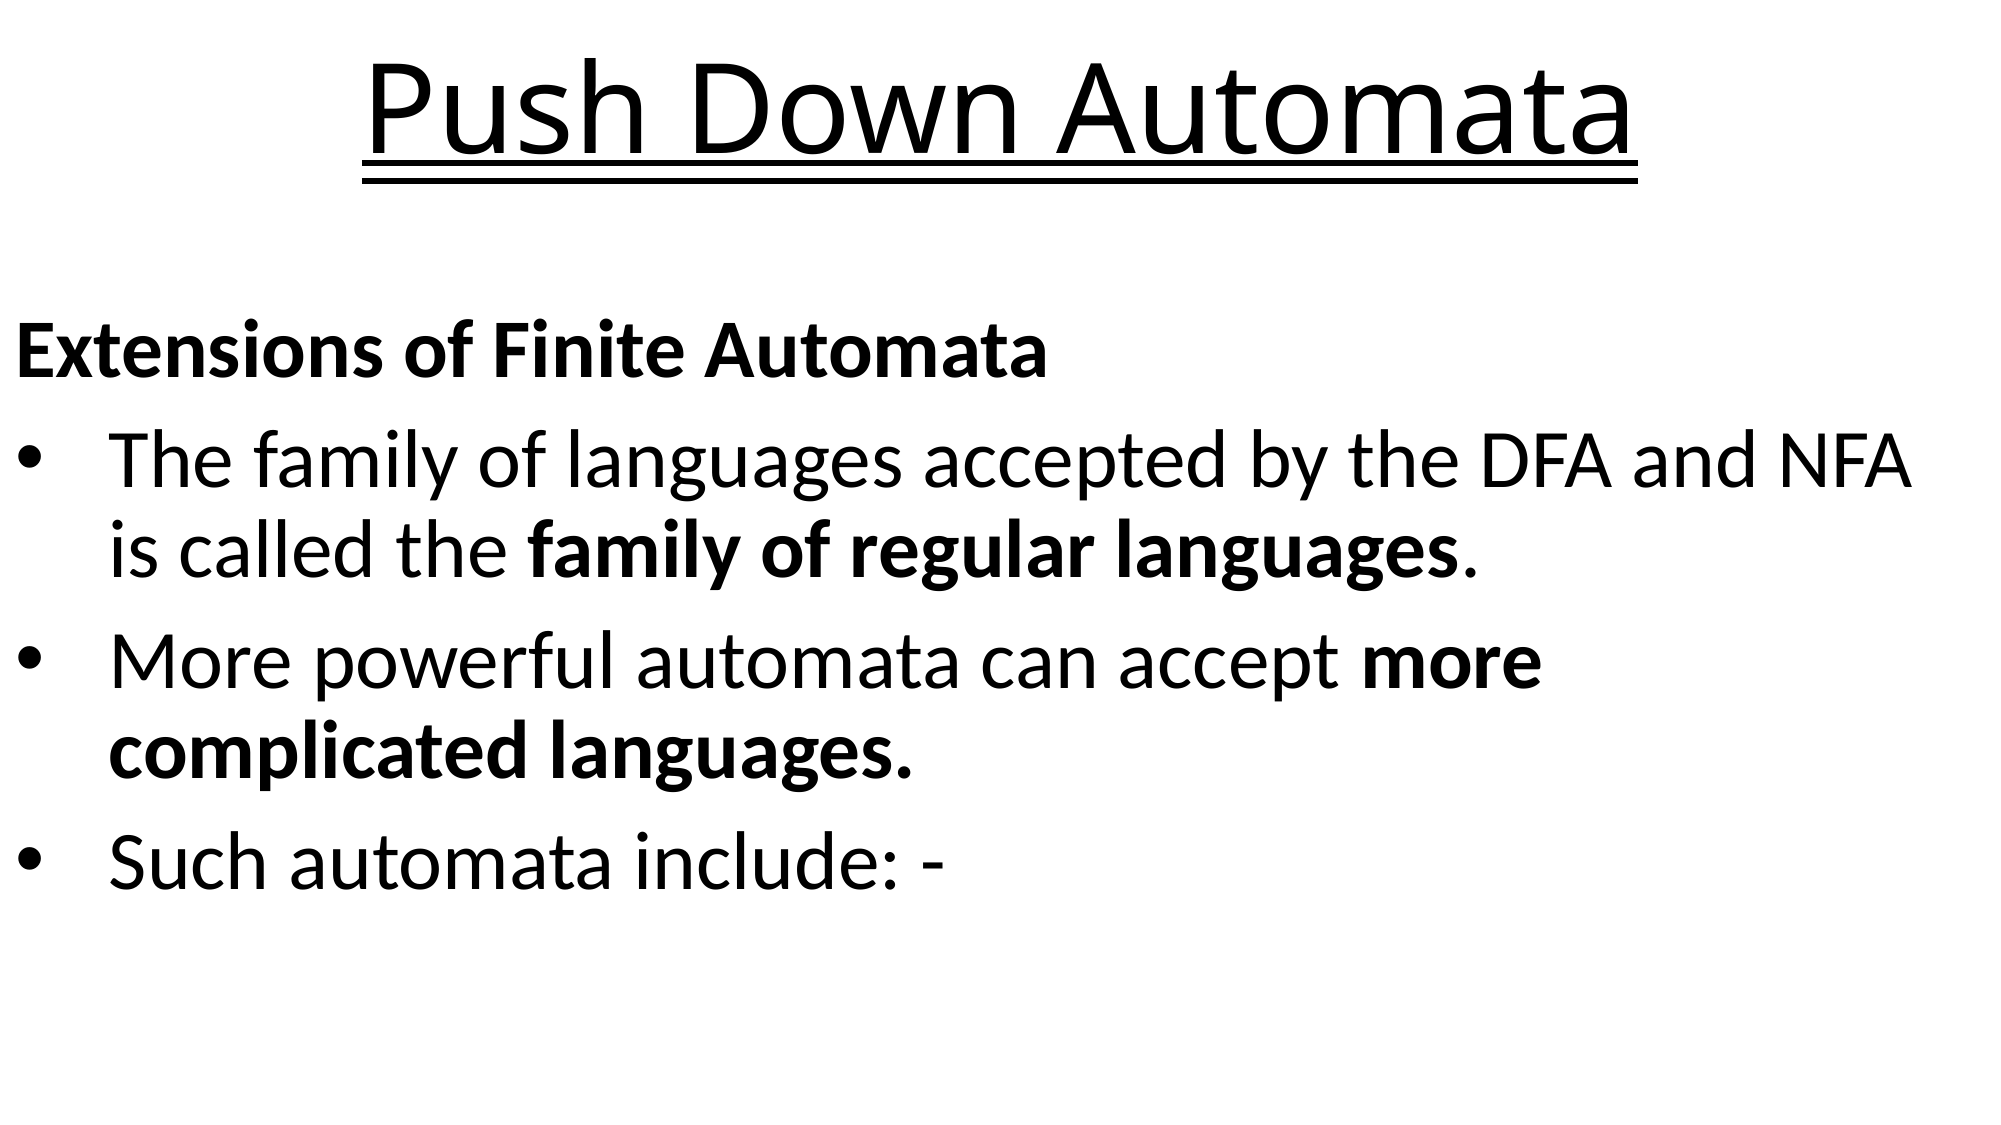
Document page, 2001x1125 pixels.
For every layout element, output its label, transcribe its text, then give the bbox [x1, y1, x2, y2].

title Push Down Automata [0, 0, 2000, 338]
subtitle Extensions of Finite Automata The family of languages accepted by the DFA and NFA is called the family of regular languages. More powerful automata can accept more complicated languages. Such automata include: - [0, 297, 1982, 1125]
